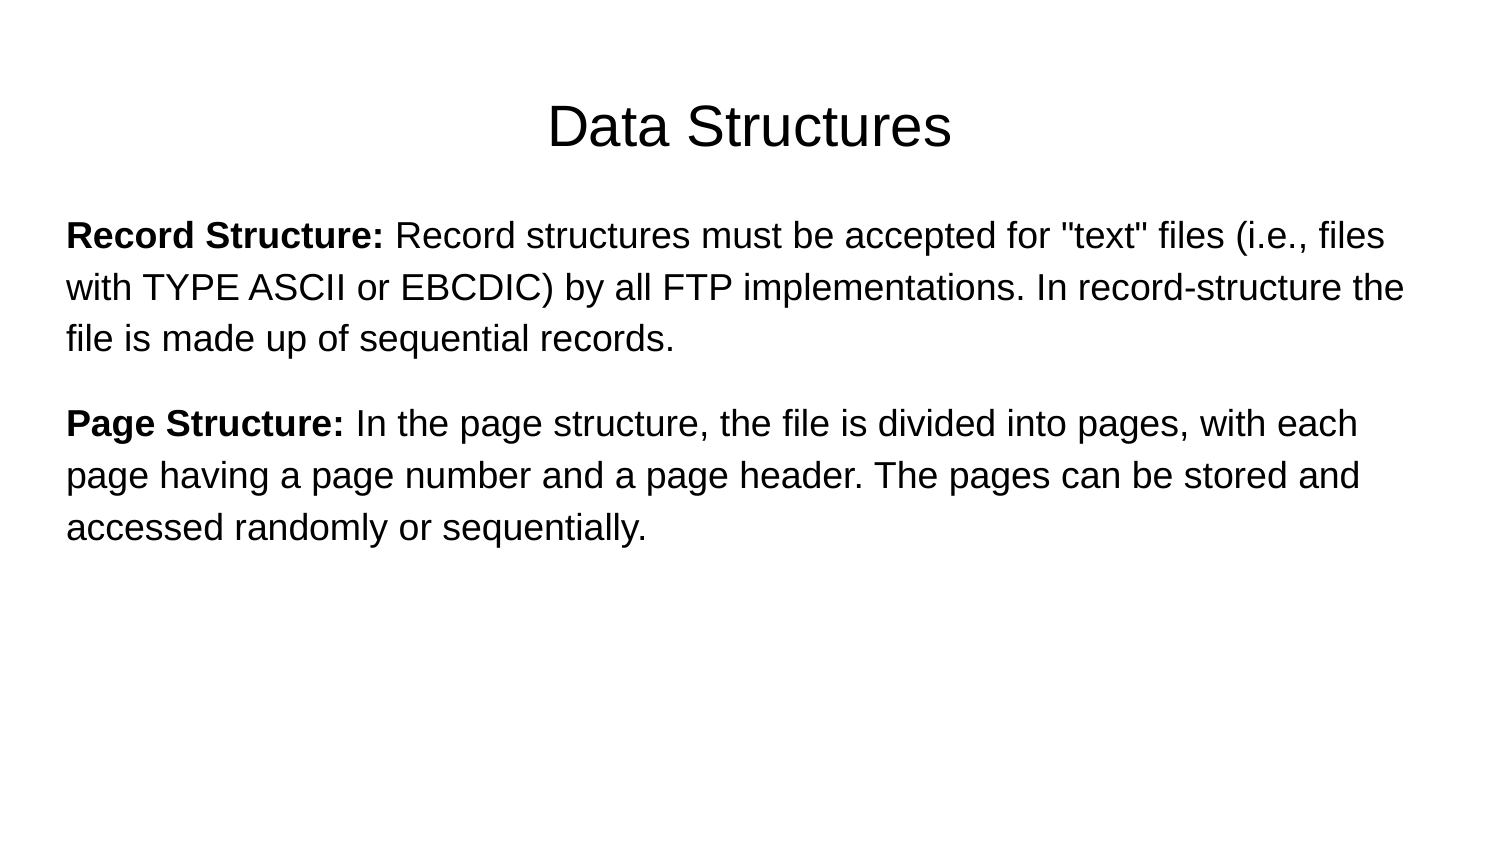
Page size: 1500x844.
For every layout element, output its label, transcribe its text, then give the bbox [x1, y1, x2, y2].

list Record Structure: Record structures must be accepted for "text" files (i.e., files with TYPE ASCII or EBCDIC) by all FTP implementations. In record-structure the file is made up of sequential records. Page Structure: In the page structure, the file is divided into pages, with each page having a page number and a page header. The pages can be stored and accessed randomly or sequentially. [51, 189, 1449, 750]
title Data Structures [51, 72, 1449, 167]
